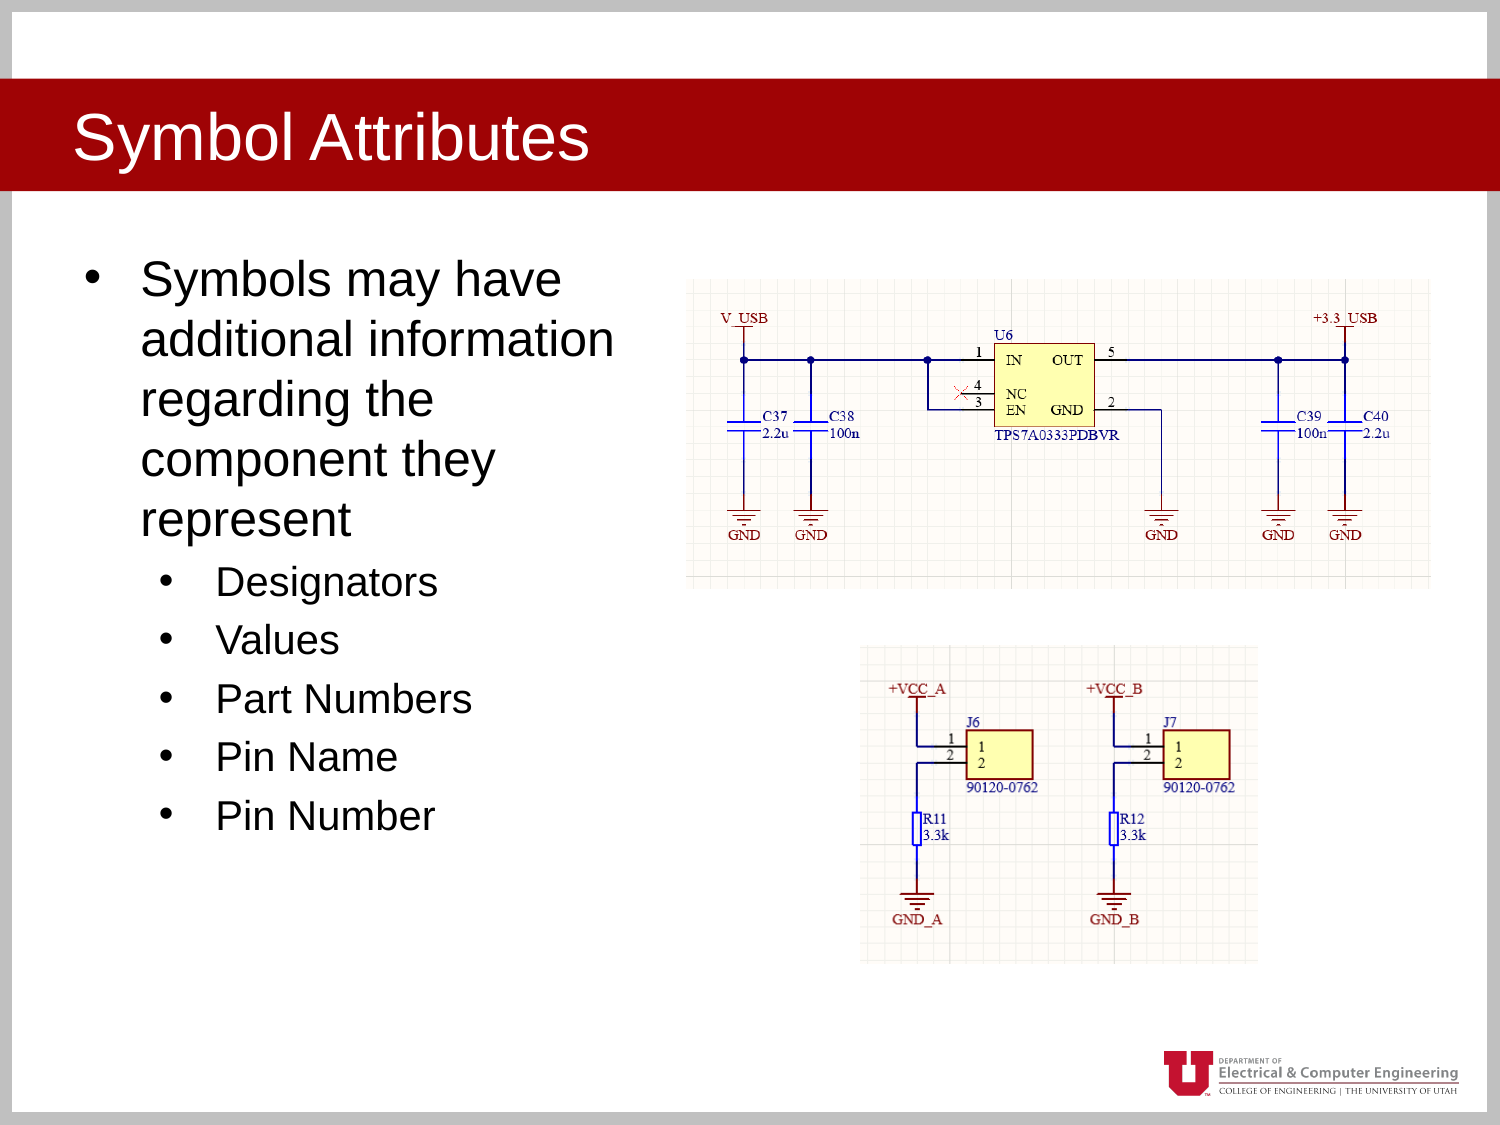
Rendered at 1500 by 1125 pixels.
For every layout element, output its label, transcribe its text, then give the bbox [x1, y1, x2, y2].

text_box Symbols may have additional information regarding the component they represent Designators Values Part Numbers Pin Name Pin Number [69, 239, 660, 1052]
text_box [0, 78, 1500, 192]
picture [686, 278, 1431, 590]
picture [859, 645, 1258, 964]
text_box [0, 192, 1500, 1125]
picture [1163, 1051, 1459, 1096]
text_box Symbol Attributes [58, 84, 1418, 184]
text_box [0, 0, 1500, 78]
